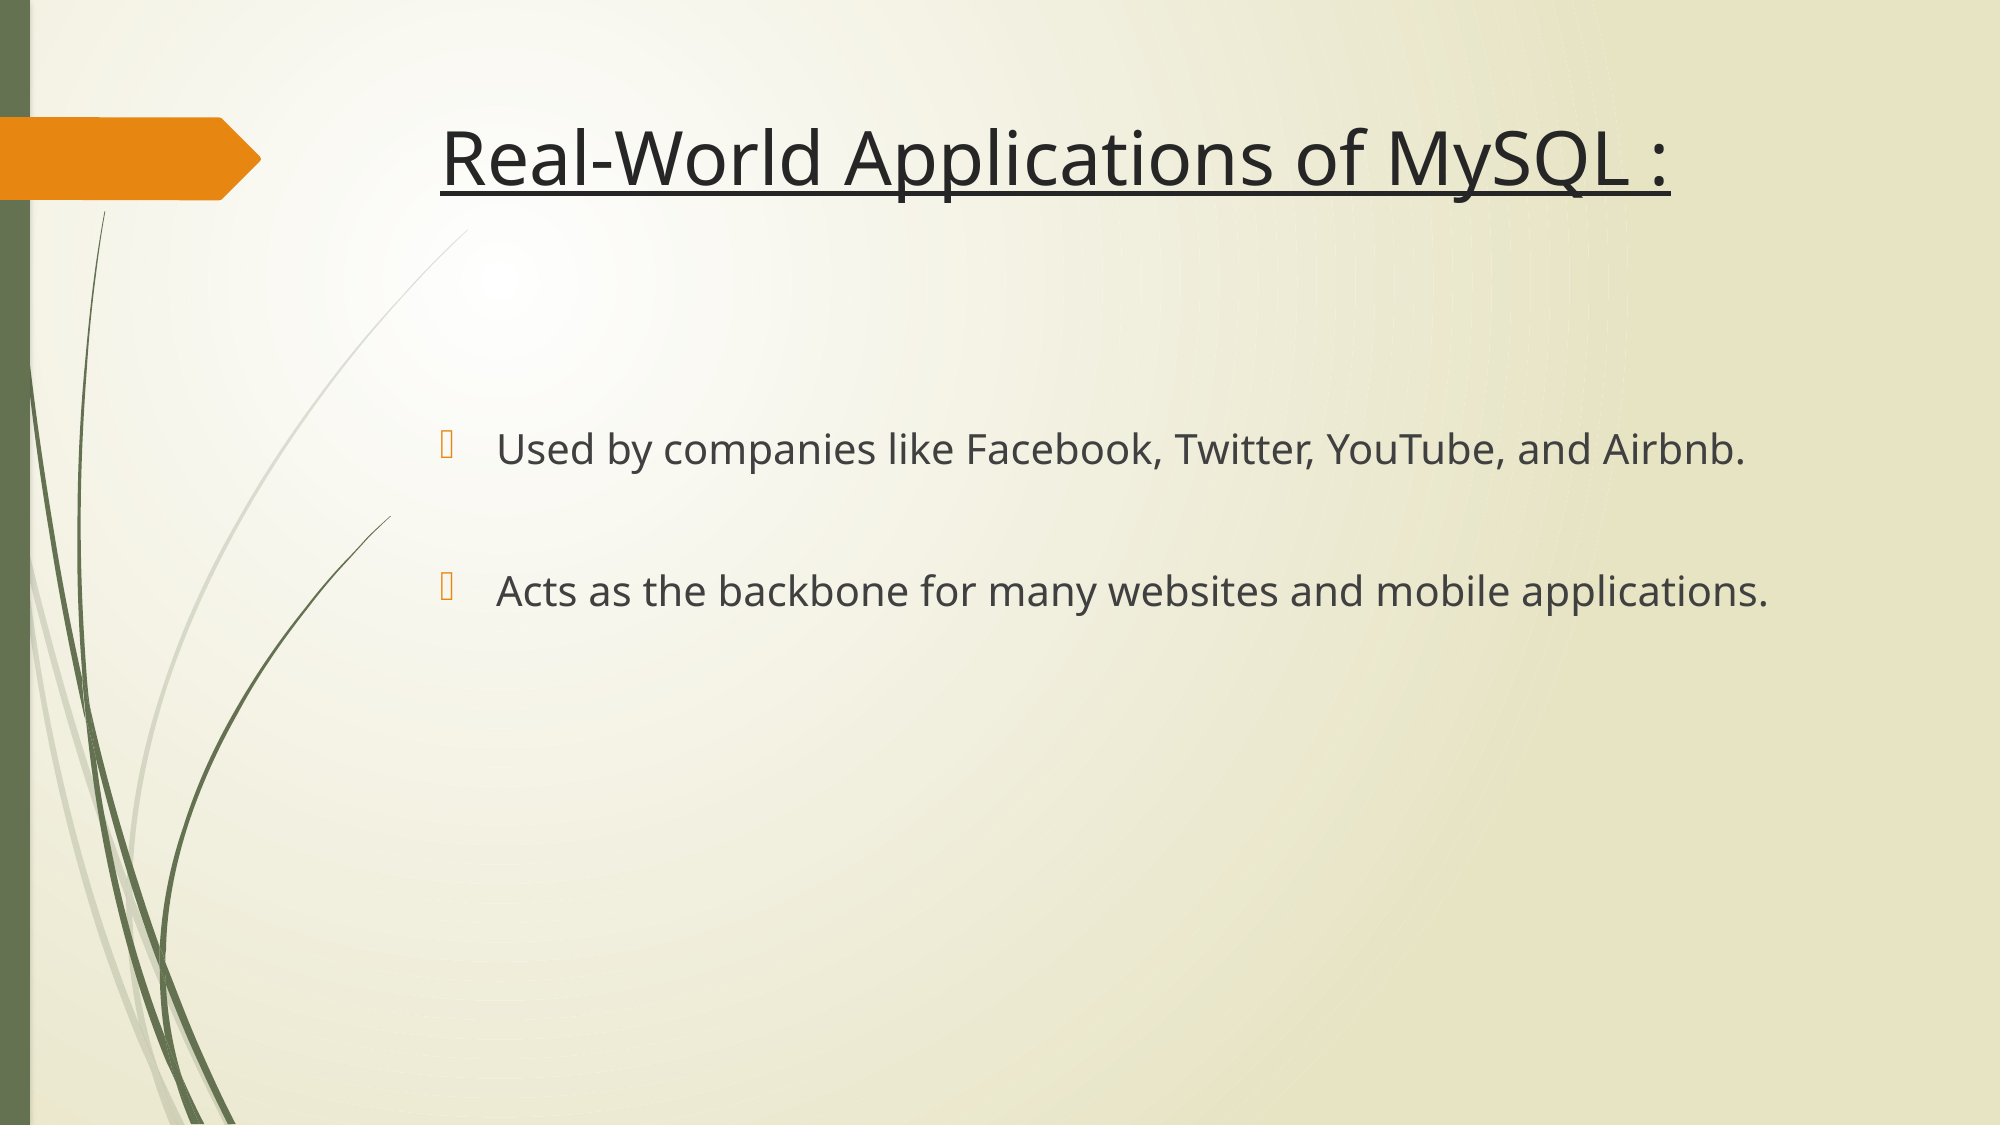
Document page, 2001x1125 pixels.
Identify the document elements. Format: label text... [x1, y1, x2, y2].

title Real-World Applications of MySQL : [425, 102, 1888, 313]
list Used by companies like Facebook, Twitter, YouTube, and Airbnb. Acts as the backbone for many websites and mobile applications. [424, 350, 1888, 970]
